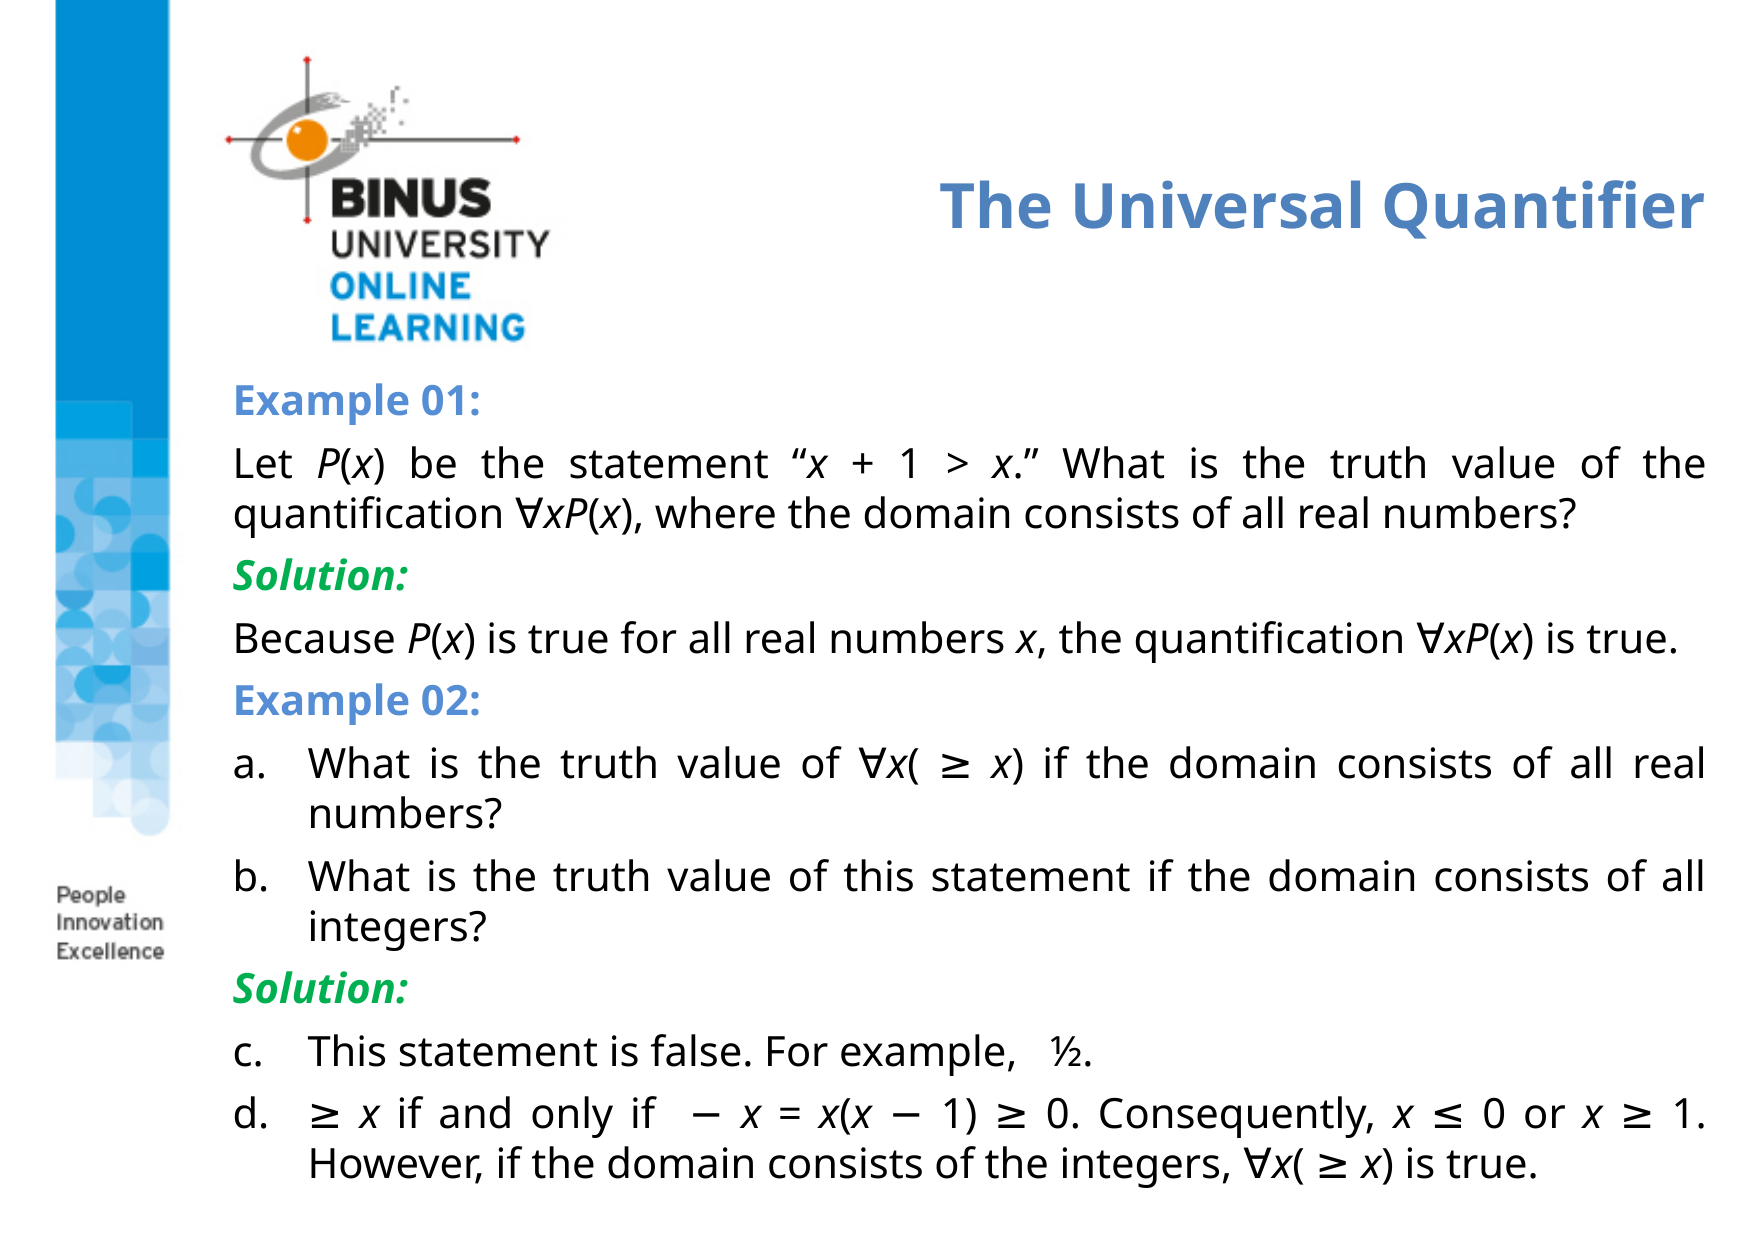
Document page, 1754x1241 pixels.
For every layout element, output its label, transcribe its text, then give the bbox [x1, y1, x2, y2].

picture [0, 0, 1754, 1241]
title The Universal Quantifier [642, 137, 1725, 345]
